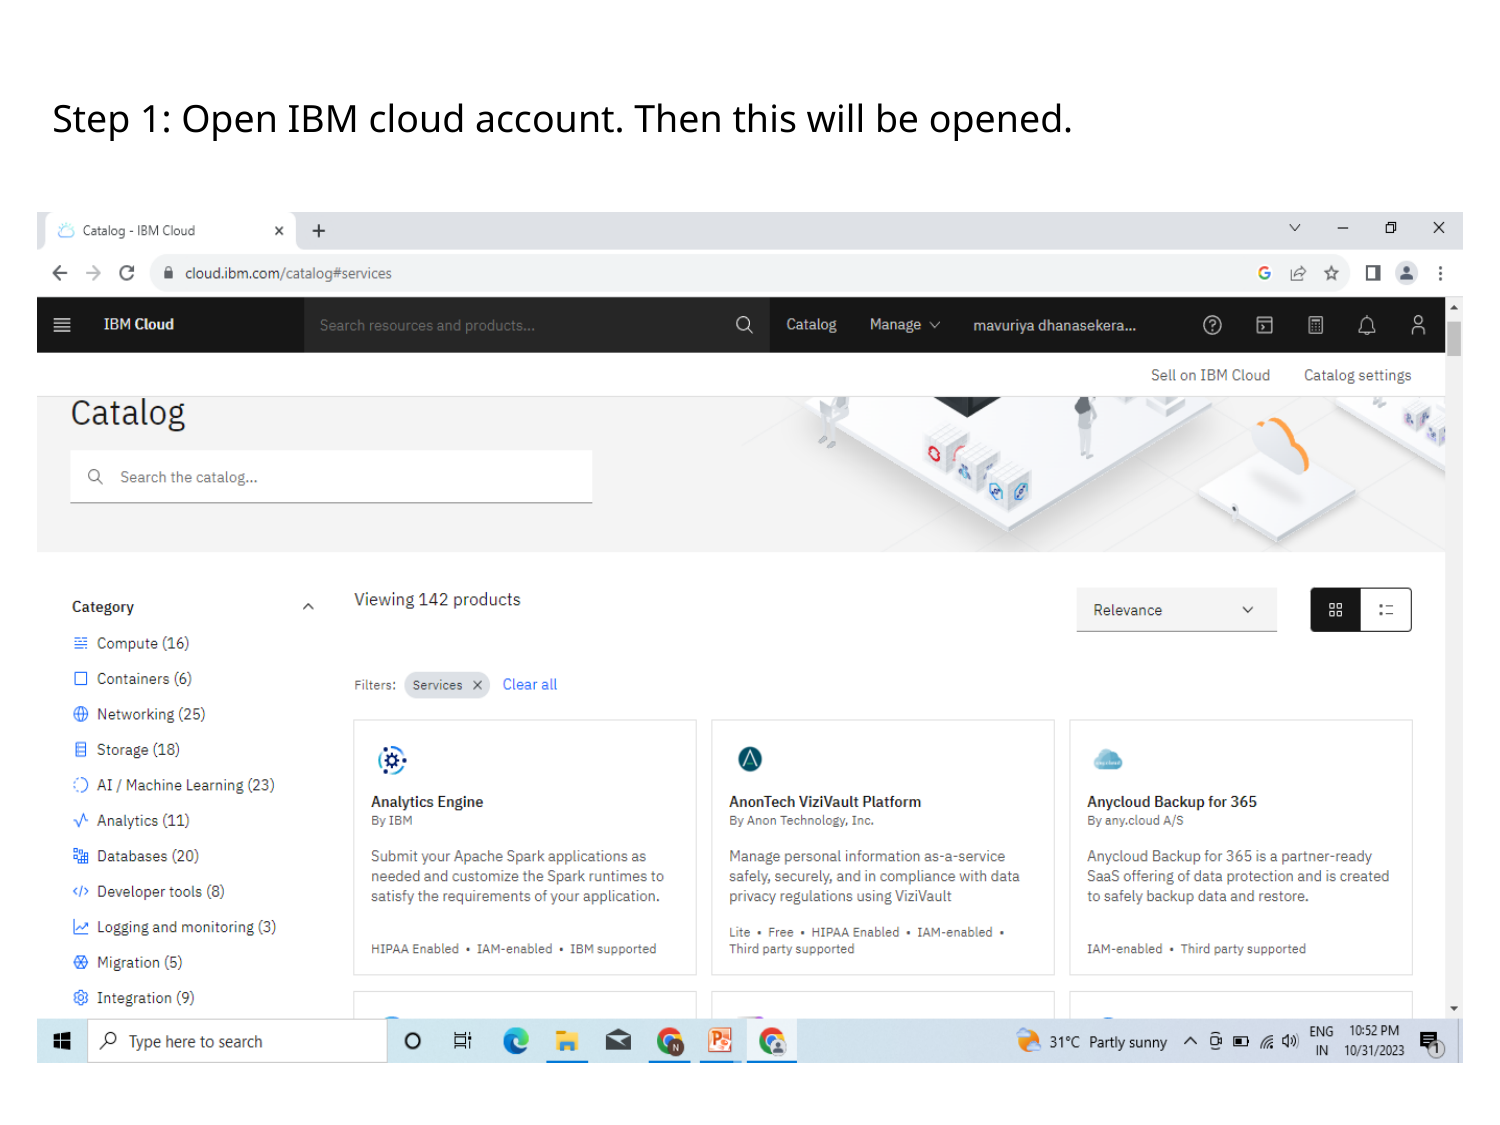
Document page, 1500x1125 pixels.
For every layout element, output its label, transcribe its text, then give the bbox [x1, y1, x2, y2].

picture [37, 212, 1463, 1063]
text_box Step 1: Open IBM cloud account. Then this will be opened. [37, 87, 1338, 148]
